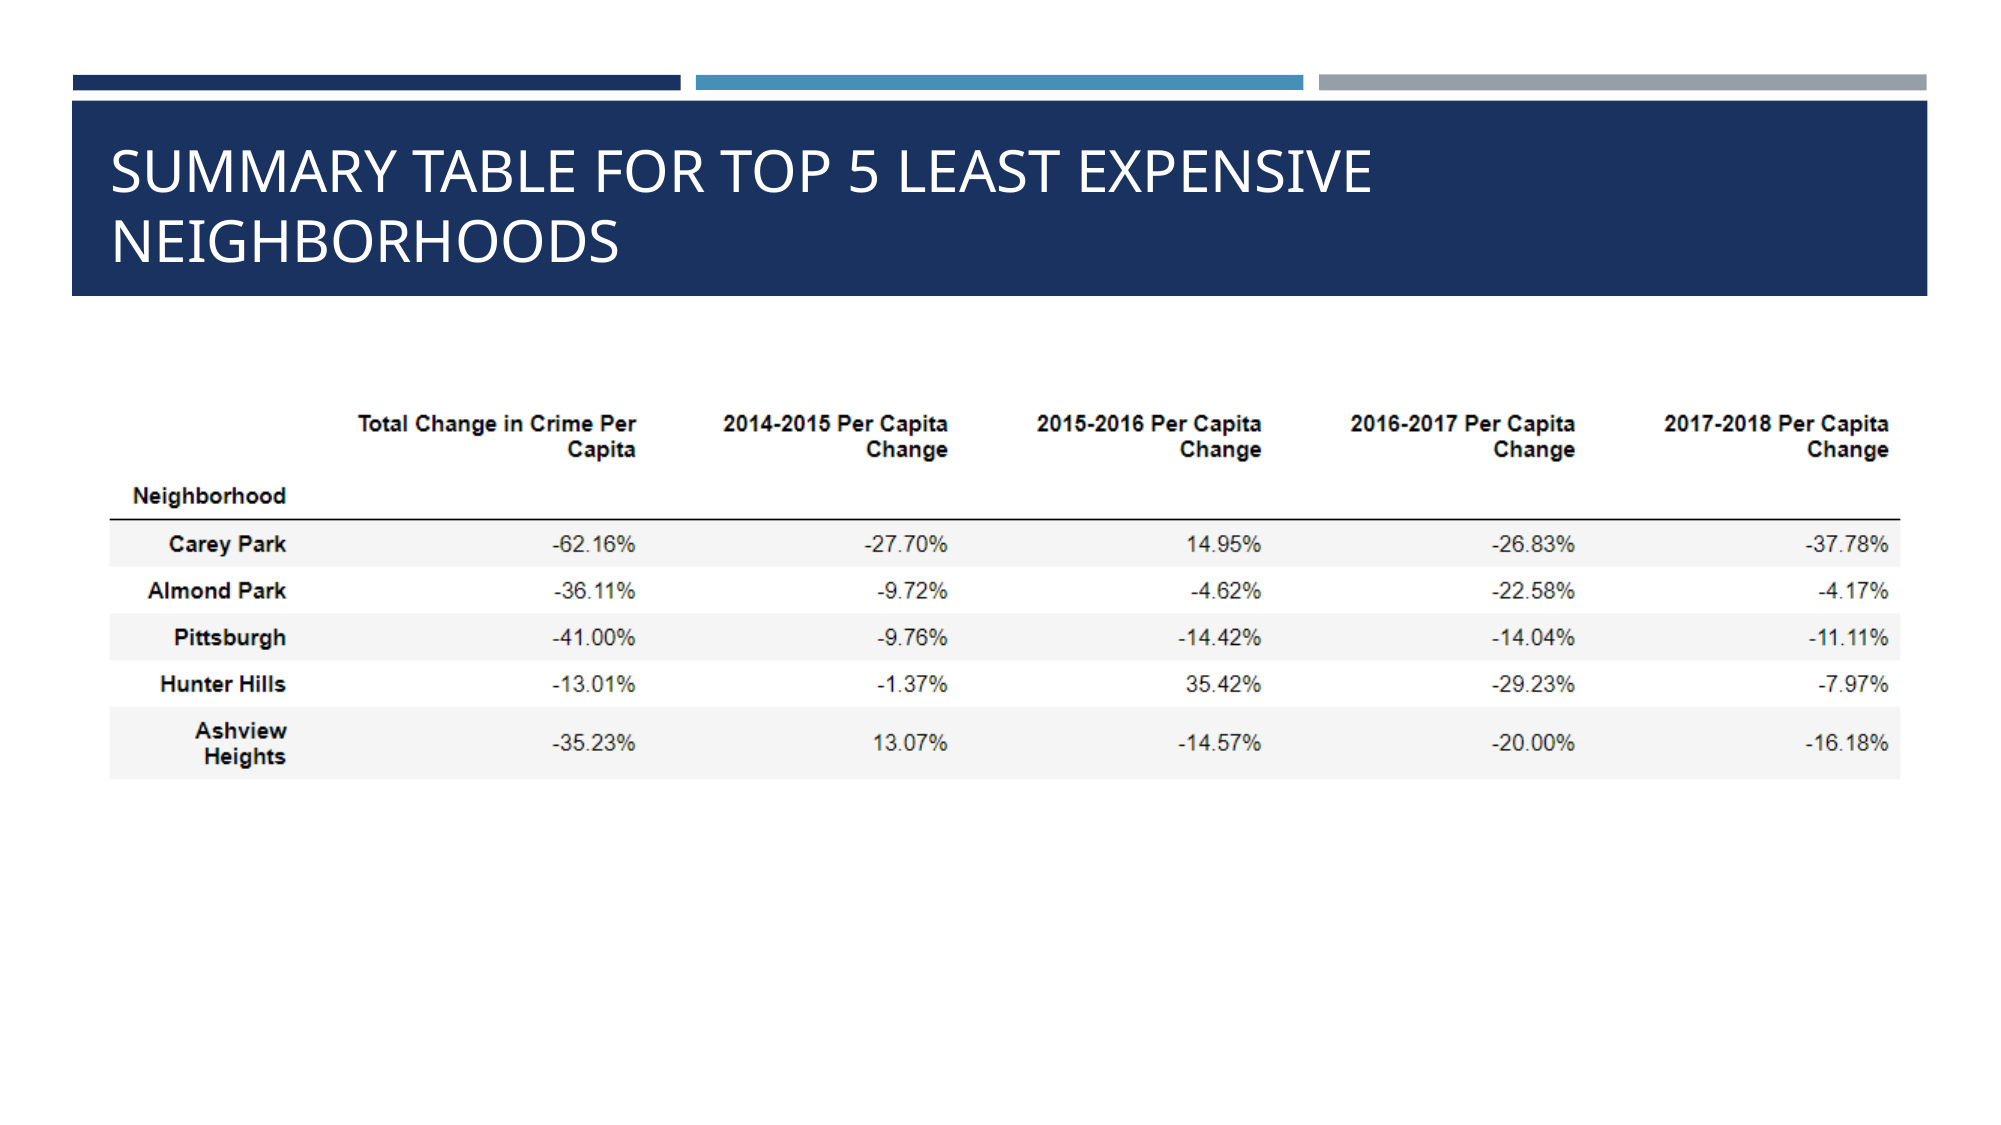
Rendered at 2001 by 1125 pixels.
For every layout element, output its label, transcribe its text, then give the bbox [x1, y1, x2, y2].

picture [94, 385, 1905, 790]
title SUMMARY TABLE FOR TOP 5 LEAST EXPENSIVE NEIGHBORHOODS [95, 115, 1905, 282]
